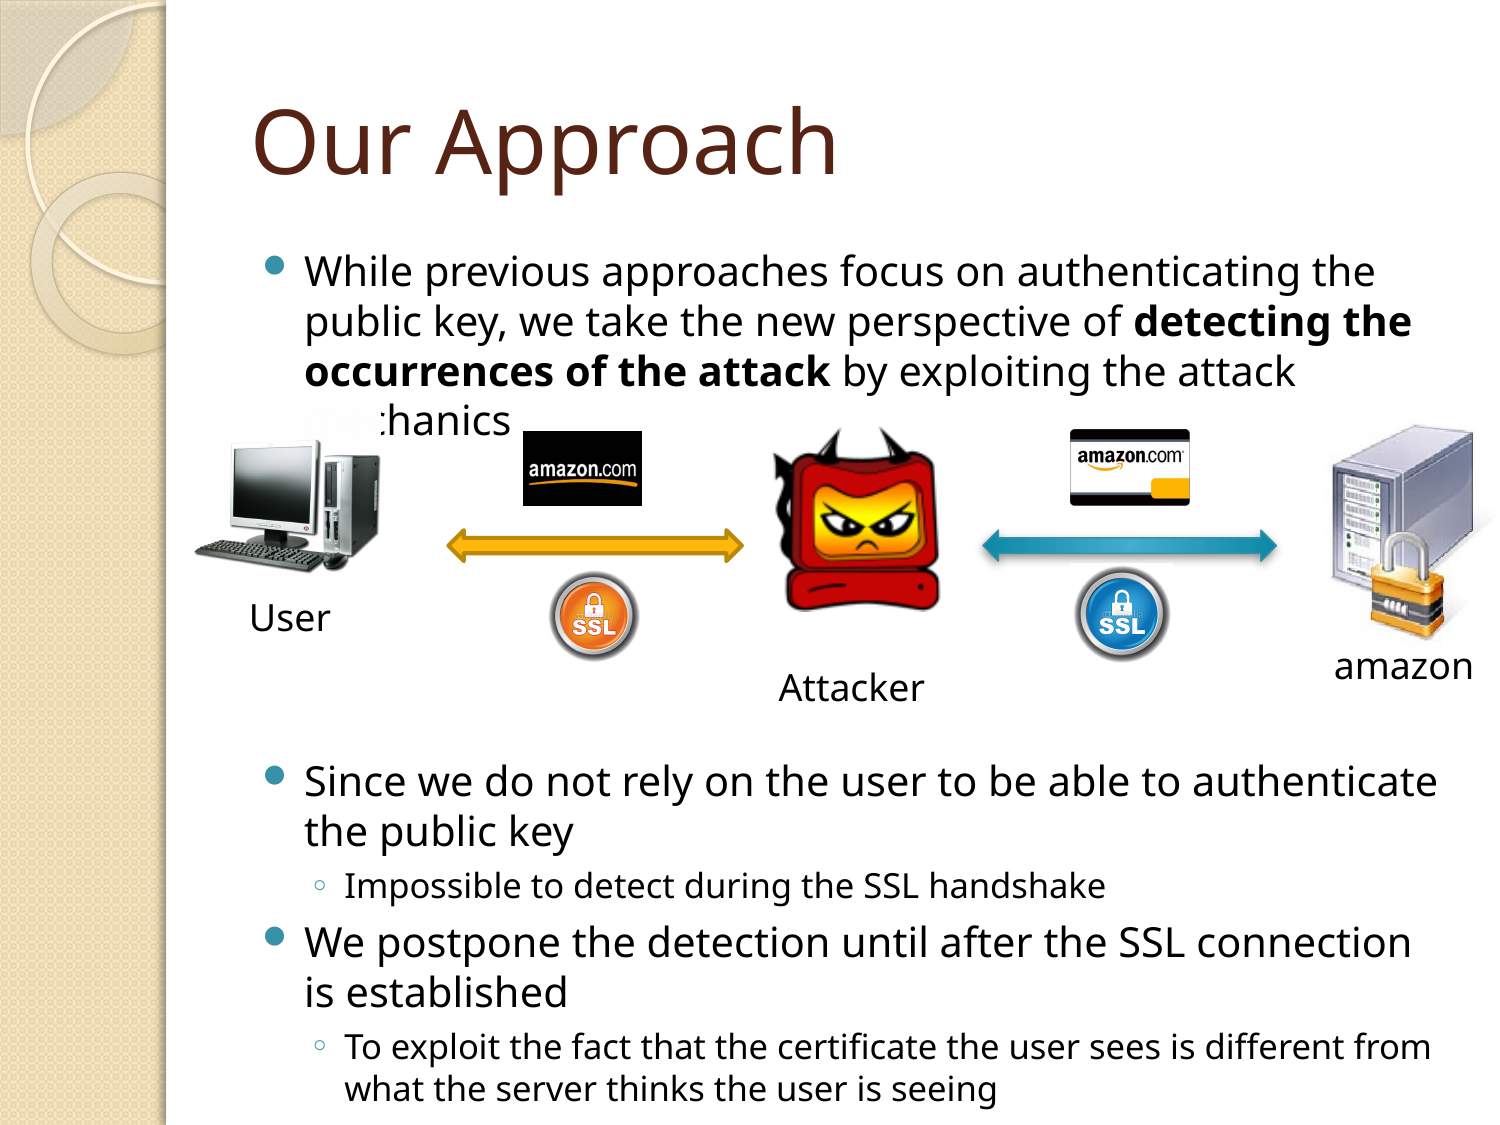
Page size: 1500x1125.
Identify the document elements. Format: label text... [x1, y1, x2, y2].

title Our Approach [235, 45, 1466, 233]
picture [1070, 429, 1190, 506]
picture [192, 407, 381, 596]
picture [523, 431, 642, 506]
picture [546, 568, 642, 665]
text_box Attacker [763, 611, 966, 717]
picture [1070, 563, 1173, 665]
picture [1212, 404, 1500, 656]
picture [763, 425, 950, 612]
text_box User [224, 586, 427, 647]
list While previous approaches focus on authenticating the public key, we take the new perspective of detecting the occurrences of the attack by exploiting the attack mechanics Since we do not rely on the user to be able to authenticate the public key Impossible to detect during the SSL handshake We postpone the detection until after the SSL connection is established To exploit the fact that the certificate the user sees is different from what the server thinks the user is seeing [235, 237, 1466, 1125]
text_box amazon [1318, 667, 1500, 695]
text_box [446, 528, 744, 564]
text_box [982, 529, 1205, 562]
